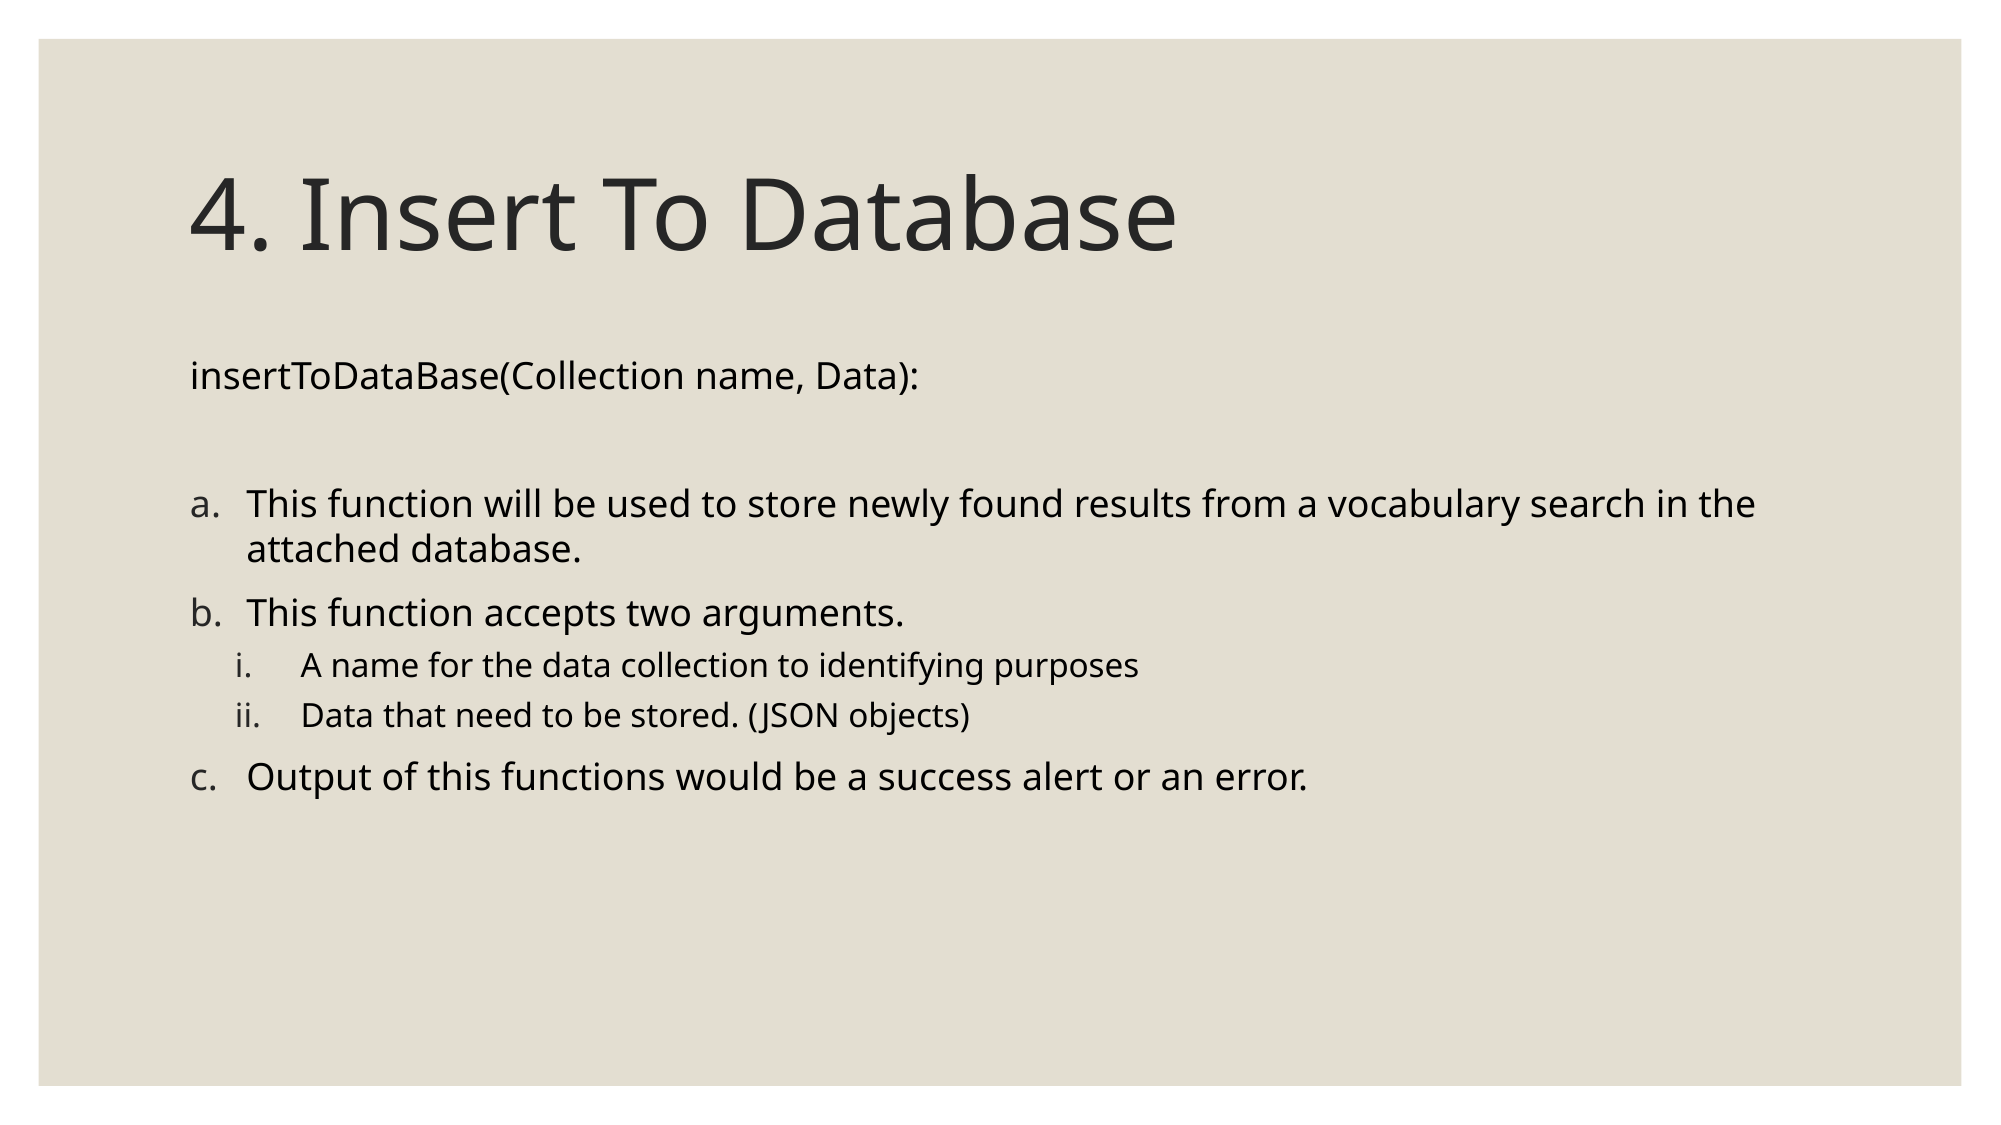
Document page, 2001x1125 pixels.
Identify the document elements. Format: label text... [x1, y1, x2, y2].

title 4. Insert To Database [174, 105, 1825, 331]
list insertToDataBase(Collection name, Data): This function will be used to store newly found results from a vocabulary search in the attached database. This function accepts two arguments. A name for the data collection to identifying purposes Data that need to be stored. (JSON objects) Output of this functions would be a success alert or an error. [174, 345, 1825, 990]
